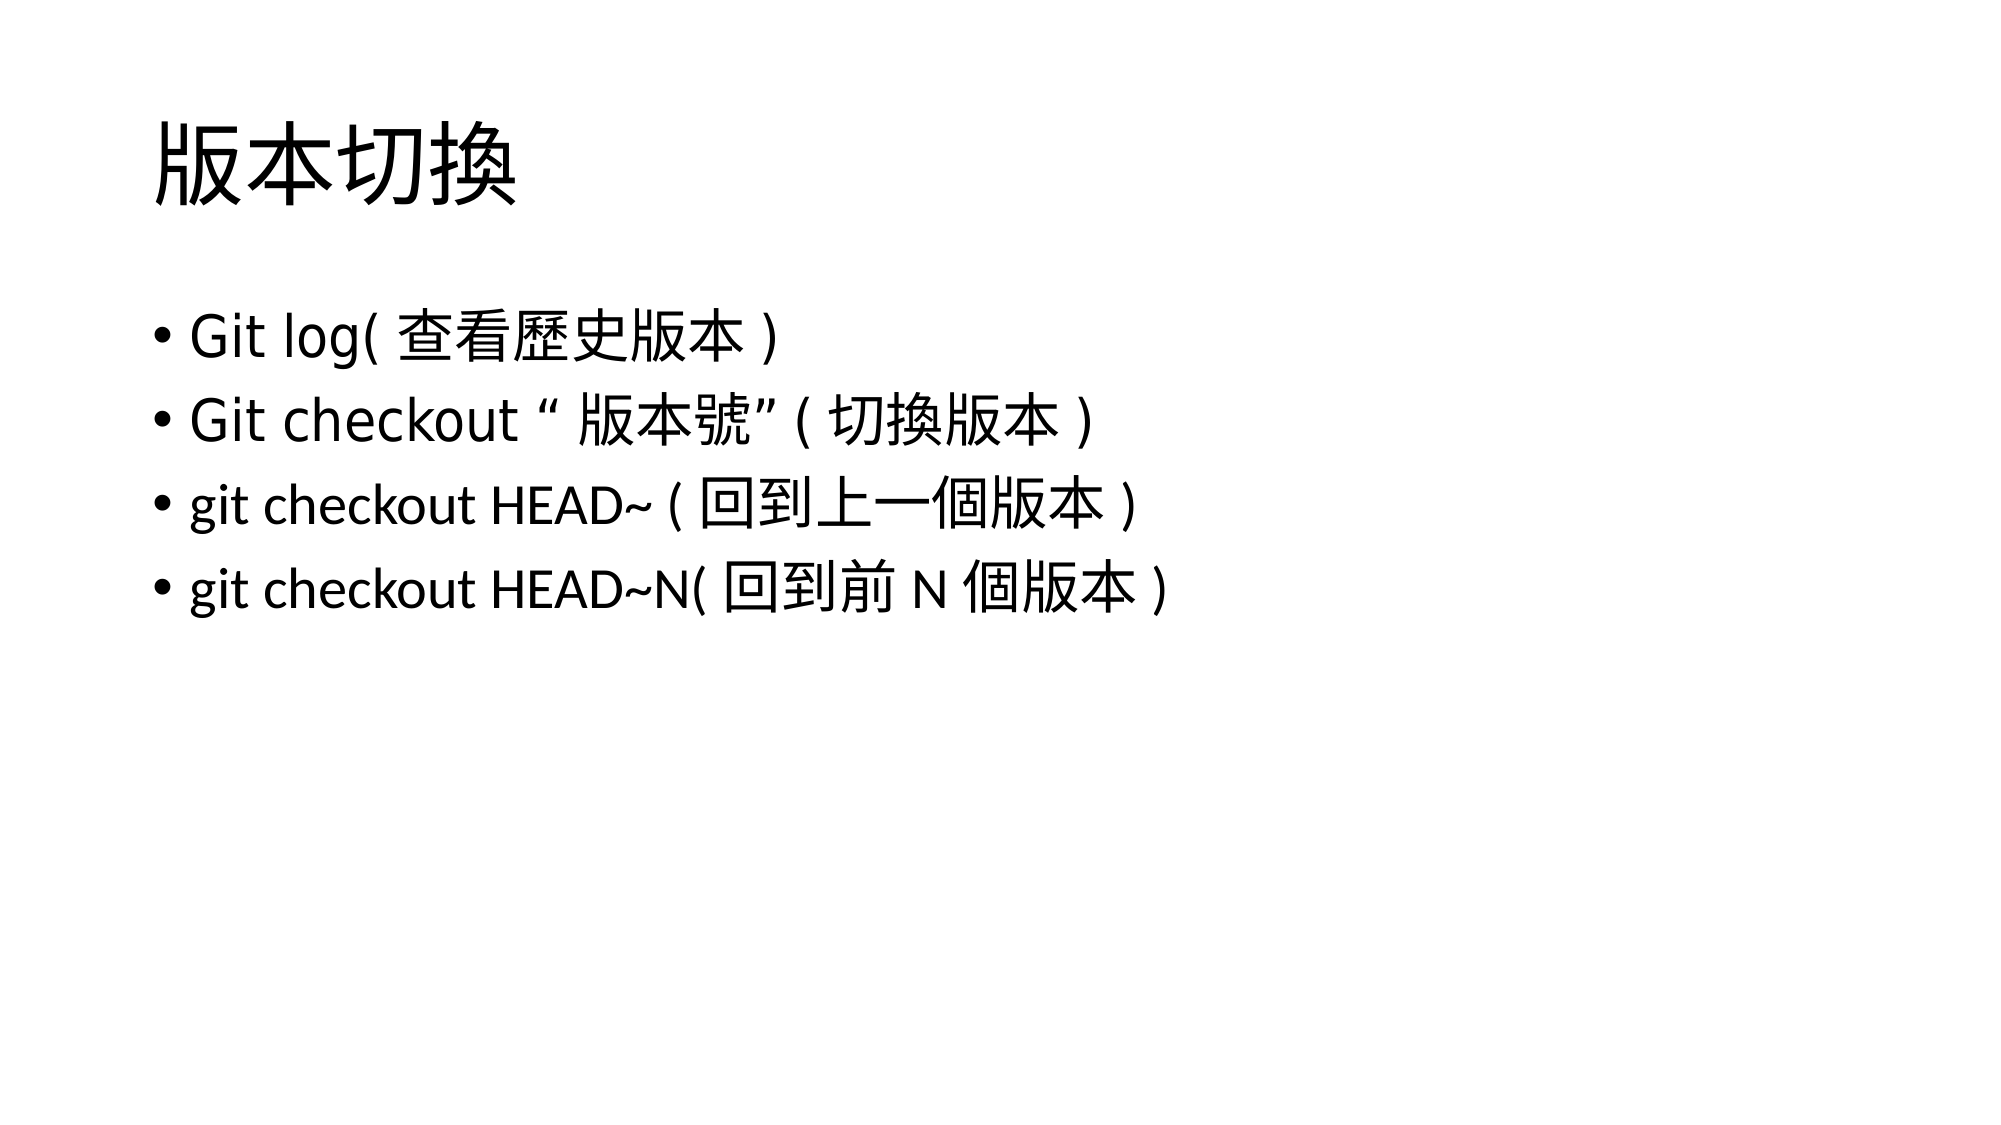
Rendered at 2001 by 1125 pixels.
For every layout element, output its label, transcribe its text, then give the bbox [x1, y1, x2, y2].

title 版本切換 [137, 59, 1863, 278]
list Git log(查看歷史版本) Git checkout “版本號”(切換版本) git checkout HEAD~ (回到上一個版本) git checkout HEAD~N(回到前N個版本) [137, 299, 1863, 1014]
